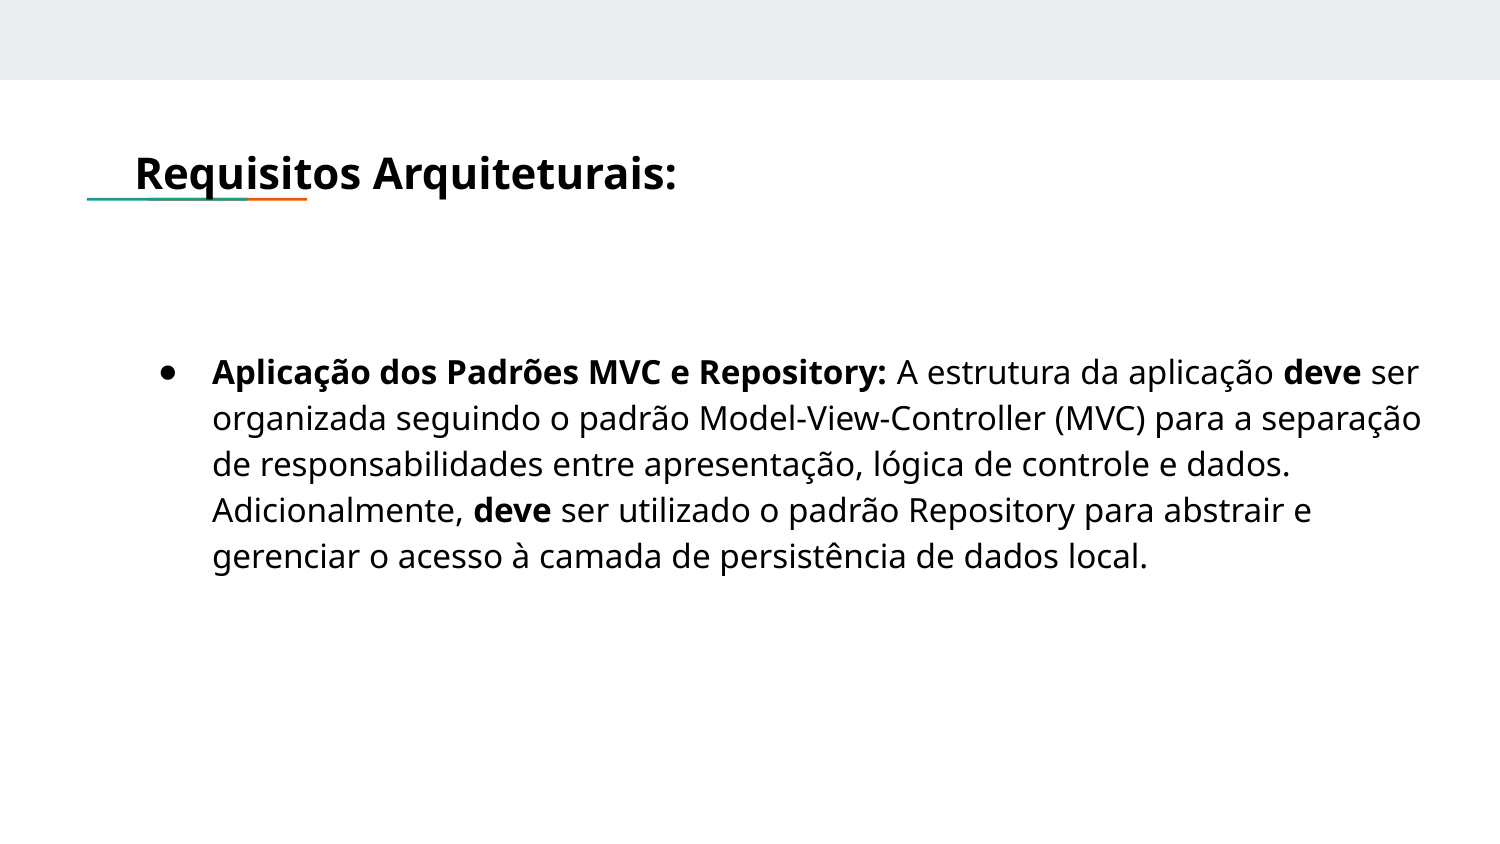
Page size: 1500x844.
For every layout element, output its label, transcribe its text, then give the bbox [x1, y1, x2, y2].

list Aplicação dos Padrões MVC e Repository: A estrutura da aplicação deve ser organizada seguindo o padrão Model-View-Controller (MVC) para a separação de responsabilidades entre apresentação, lógica de controle e dados. Adicionalmente, deve ser utilizado o padrão Repository para abstrair e gerenciar o acesso à camada de persistência de dados local. [47, 263, 1484, 844]
title Requisitos Arquiteturais: [119, 122, 1381, 188]
